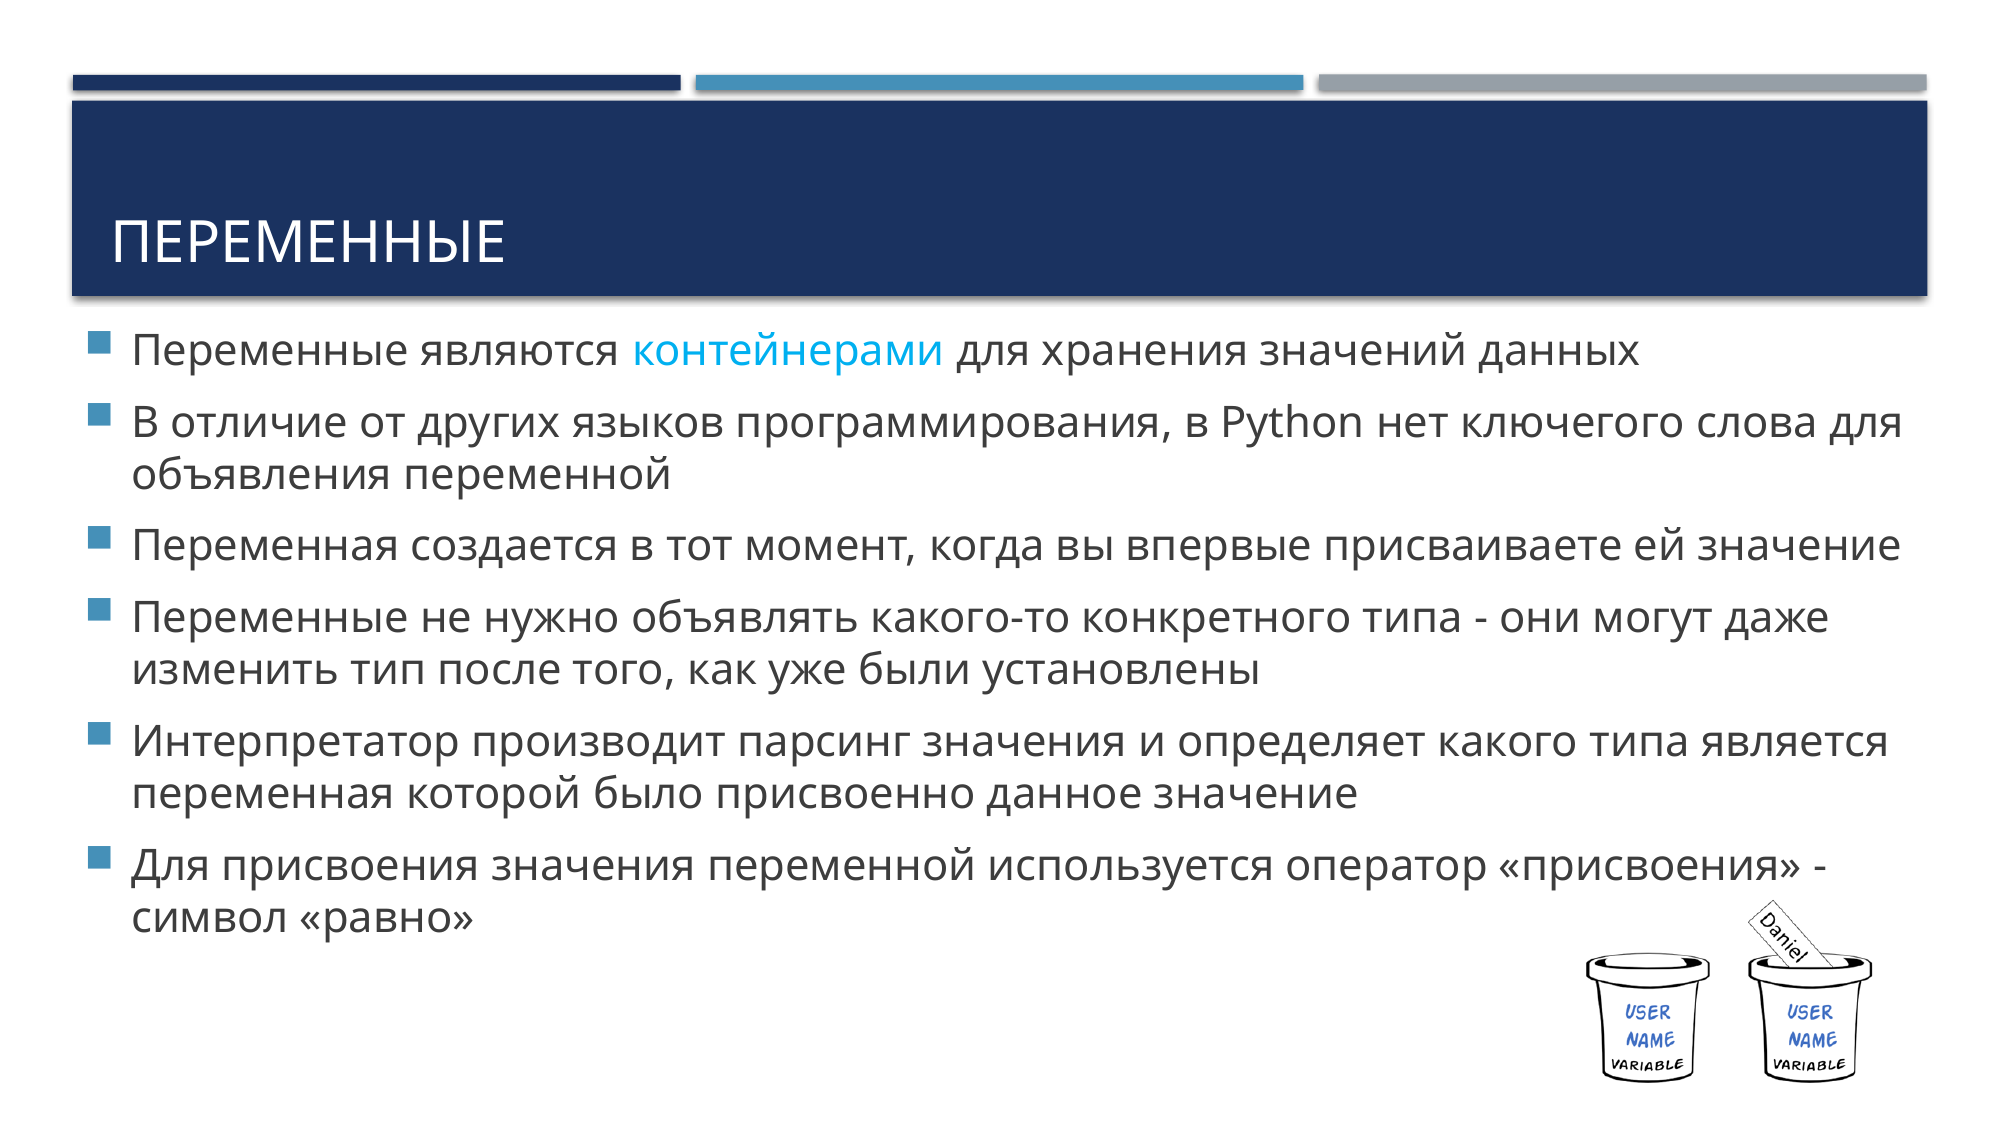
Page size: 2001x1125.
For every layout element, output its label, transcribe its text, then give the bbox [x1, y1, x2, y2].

title переменные [95, 115, 1905, 282]
picture [1576, 891, 1876, 1092]
list Переменные являются контейнерами для хранения значений данных В отличие от других языков программирования, в Python нет ключегого слова для объявления переменной Переменная создается в тот момент, когда вы впервые присваиваете ей значение Переменные не нужно объявлять какого-то конкретного типа - они могут даже изменить тип после того, как уже были установлены Интерпретатор производит парсинг значения и определяет какого типа является переменная которой было присвоенно данное значение Для присвоения значения переменной используется оператор «присвоения» - символ «равно» [68, 308, 1939, 955]
